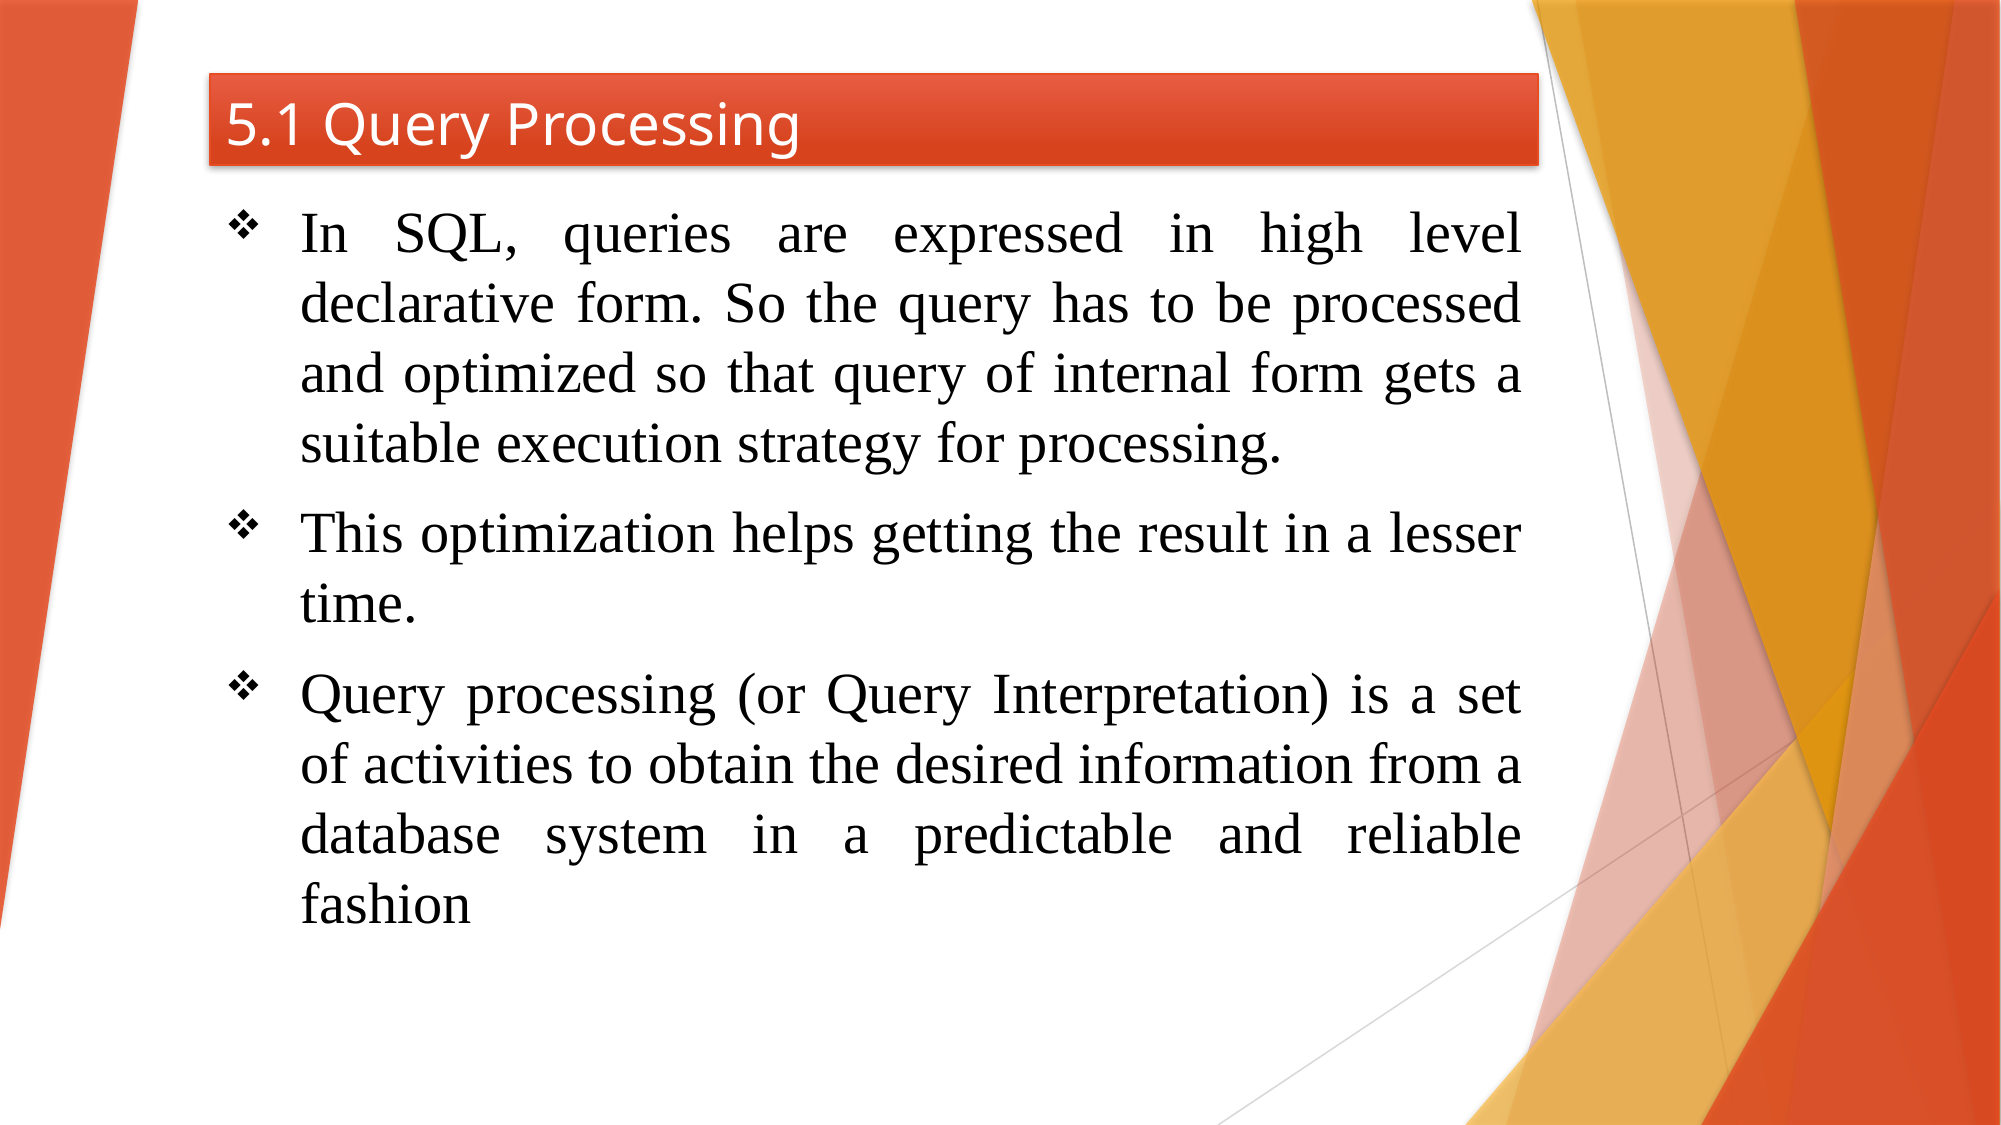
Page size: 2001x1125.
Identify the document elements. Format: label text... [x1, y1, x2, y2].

subtitle In SQL, queries are expressed in high level declarative form. So the query has to be processed and optimized so that query of internal form gets a suitable execution strategy for processing. This optimization helps getting the result in a lesser time. Query processing (or Query Interpretation) is a set of activities to obtain the desired information from a database system in a predictable and reliable fashion [210, 186, 1538, 1006]
title 5.1 Query Processing [209, 73, 1539, 166]
